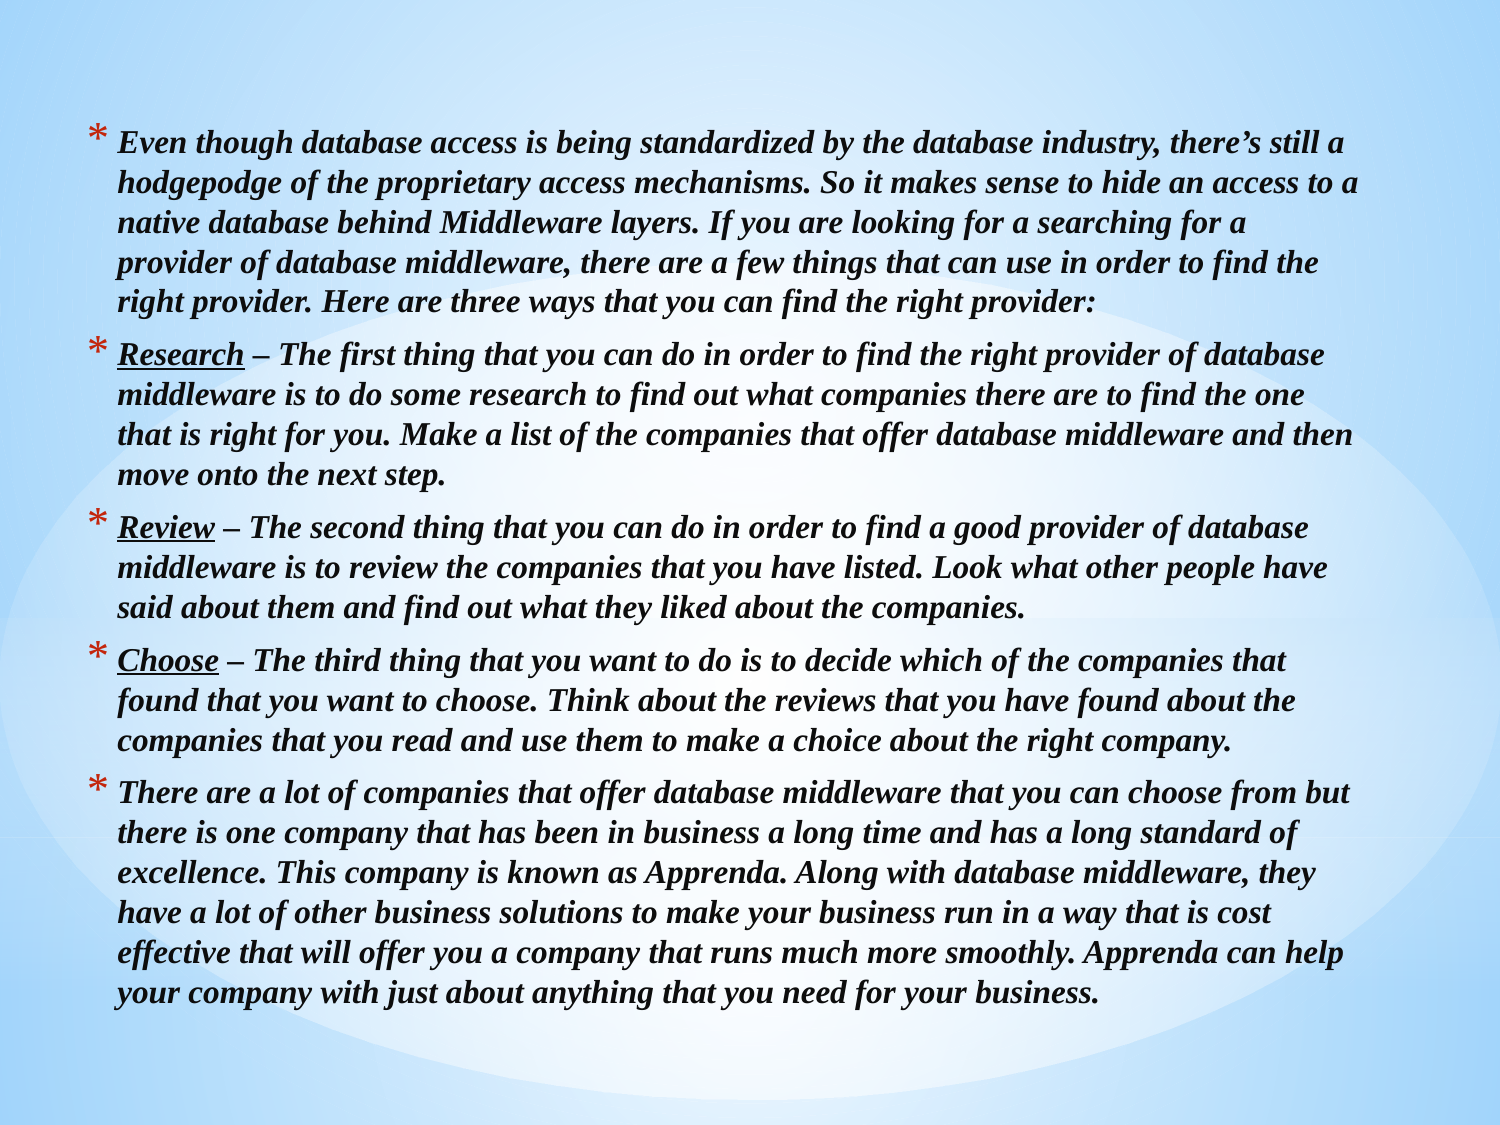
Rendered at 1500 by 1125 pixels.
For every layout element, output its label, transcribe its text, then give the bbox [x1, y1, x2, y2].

list Even though database access is being standardized by the database industry, there’s still a hodgepodge of the proprietary access mechanisms. So it makes sense to hide an access to a native database behind Middleware layers. If you are looking for a searching for a provider of database middleware, there are a few things that can use in order to find the right provider. Here are three ways that you can find the right provider: Research – The first thing that you can do in order to find the right provider of database middleware is to do some research to find out what companies there are to find the one that is right for you. Make a list of the companies that offer database middleware and then move onto the next step. Review – The second thing that you can do in order to find a good provider of database middleware is to review the companies that you have listed. Look what other people have said about them and find out what they liked about the companies. Choose – The third thing that you want to do is to decide which of the companies that found that you want to choose. Think about the reviews that you have found about the companies that you read and use them to make a choice about the right company. There are a lot of companies that offer database middleware that you can choose from but there is one company that has been in business a long time and has a long standard of excellence. This company is known as Apprenda. Along with database middleware, they have a lot of other business solutions to make your business run in a way that is cost effective that will offer you a company that runs much more smoothly. Apprenda can help your company with just about anything that you need for your business. [64, 112, 1376, 1035]
